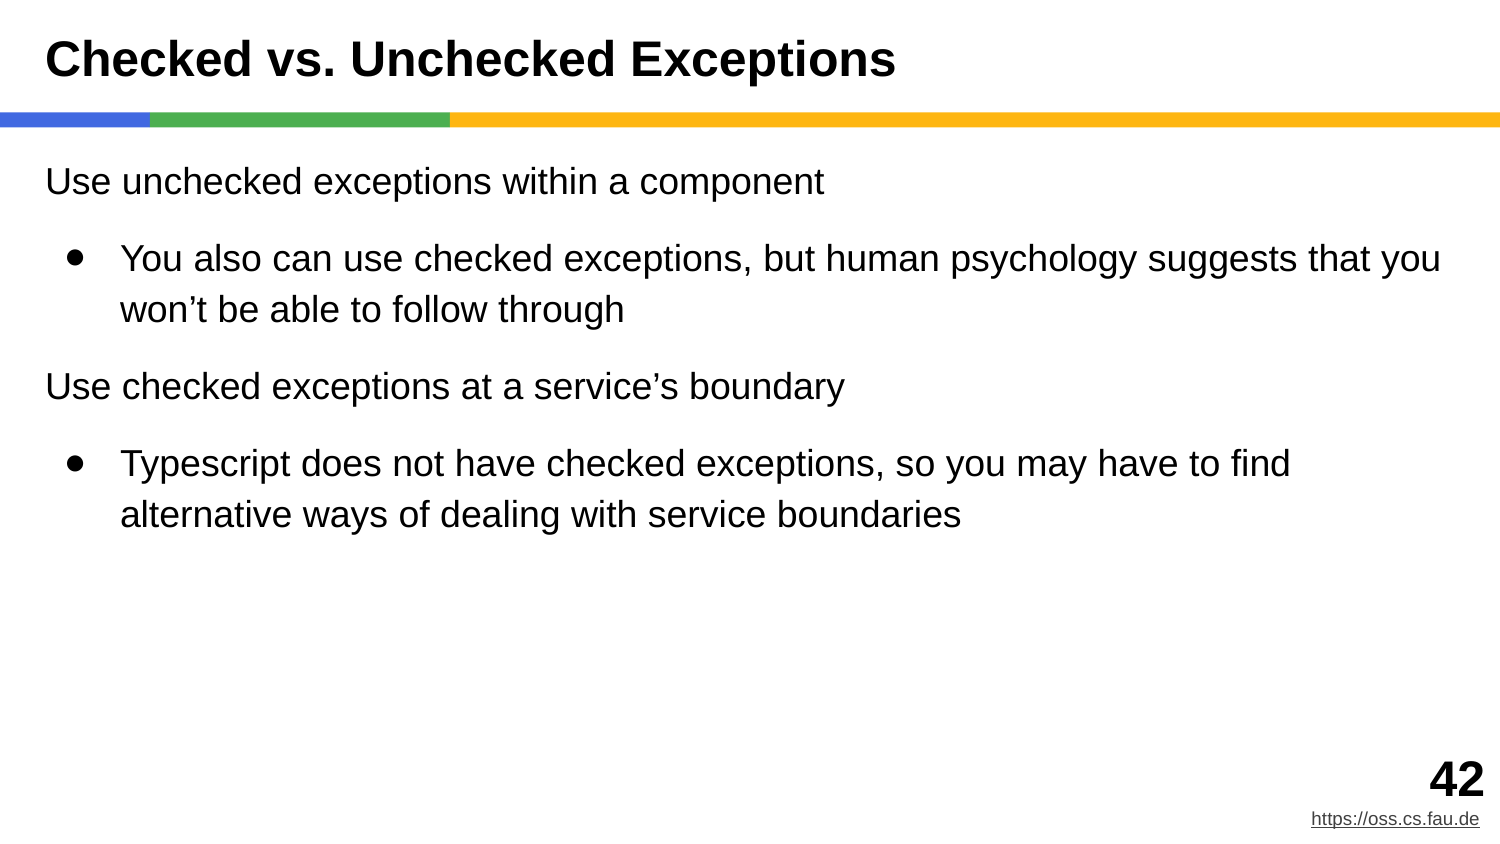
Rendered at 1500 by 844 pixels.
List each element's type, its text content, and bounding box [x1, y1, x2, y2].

slide_number ‹#› https://oss.cs.fau.de [1200, 724, 1500, 844]
list Use unchecked exceptions within a component You also can use checked exceptions, but human psychology suggests that you won’t be able to follow through Use checked exceptions at a service’s boundary Typescript does not have checked exceptions, so you may have to find alternative ways of dealing with service boundaries [45, 150, 1455, 825]
title Checked vs. Unchecked Exceptions [0, 0, 1500, 113]
